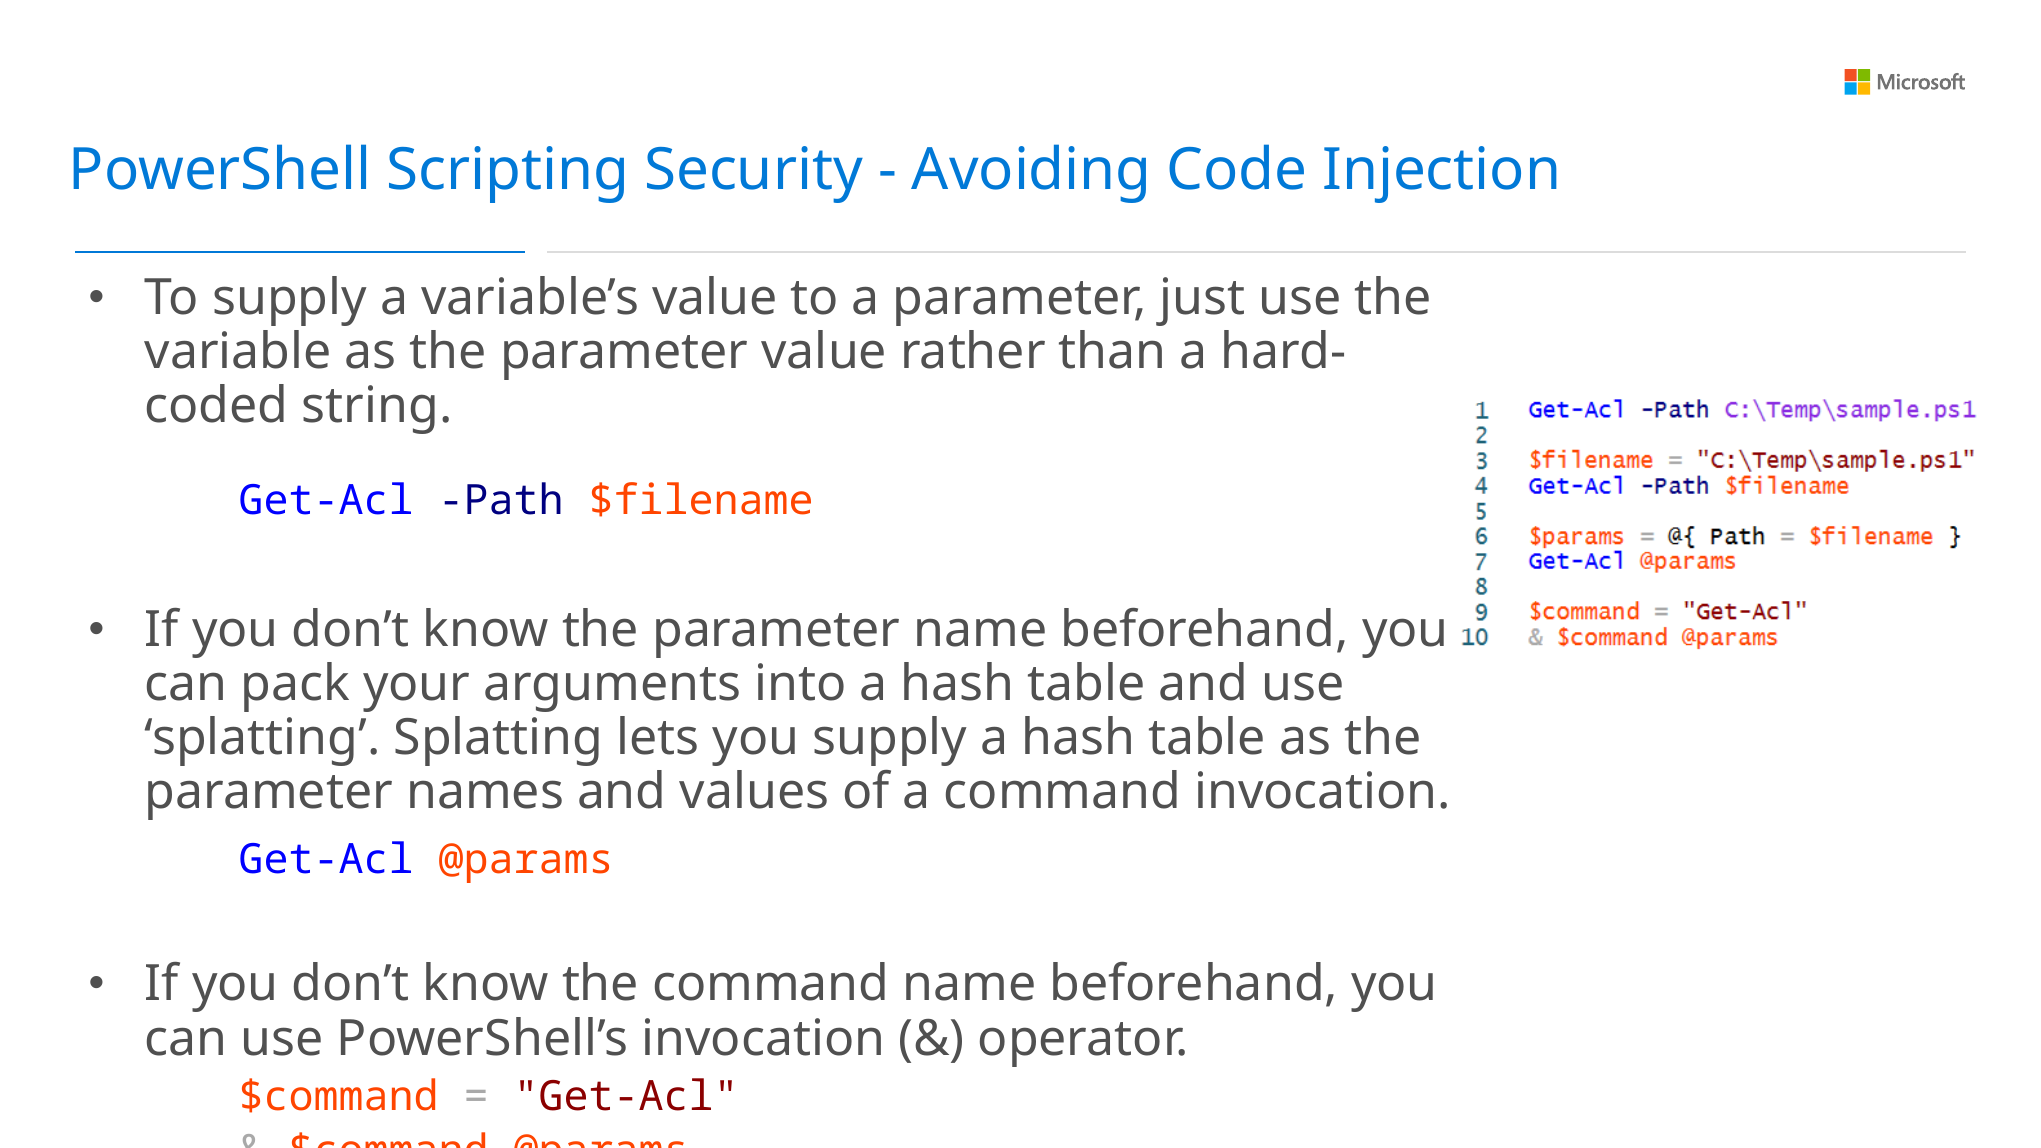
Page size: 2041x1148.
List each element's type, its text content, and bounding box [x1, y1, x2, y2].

list PowerShell Scripting Security - Avoiding Code Injection [45, 120, 1968, 200]
text_box To supply a variable’s value to a parameter, just use the variable as the parameter value rather than a hard-coded string. Get-Acl -Path $filename If you don’t know the parameter name beforehand, you can pack your arguments into a hash table and use ‘splatting’. Splatting lets you supply a hash table as the parameter names and values of a command invocation. Get-Acl @params If you don’t know the command name beforehand, you can use PowerShell’s invocation (&) operator. $command = "Get-Acl" & $command @params [64, 256, 1507, 1148]
picture [1455, 393, 1988, 666]
